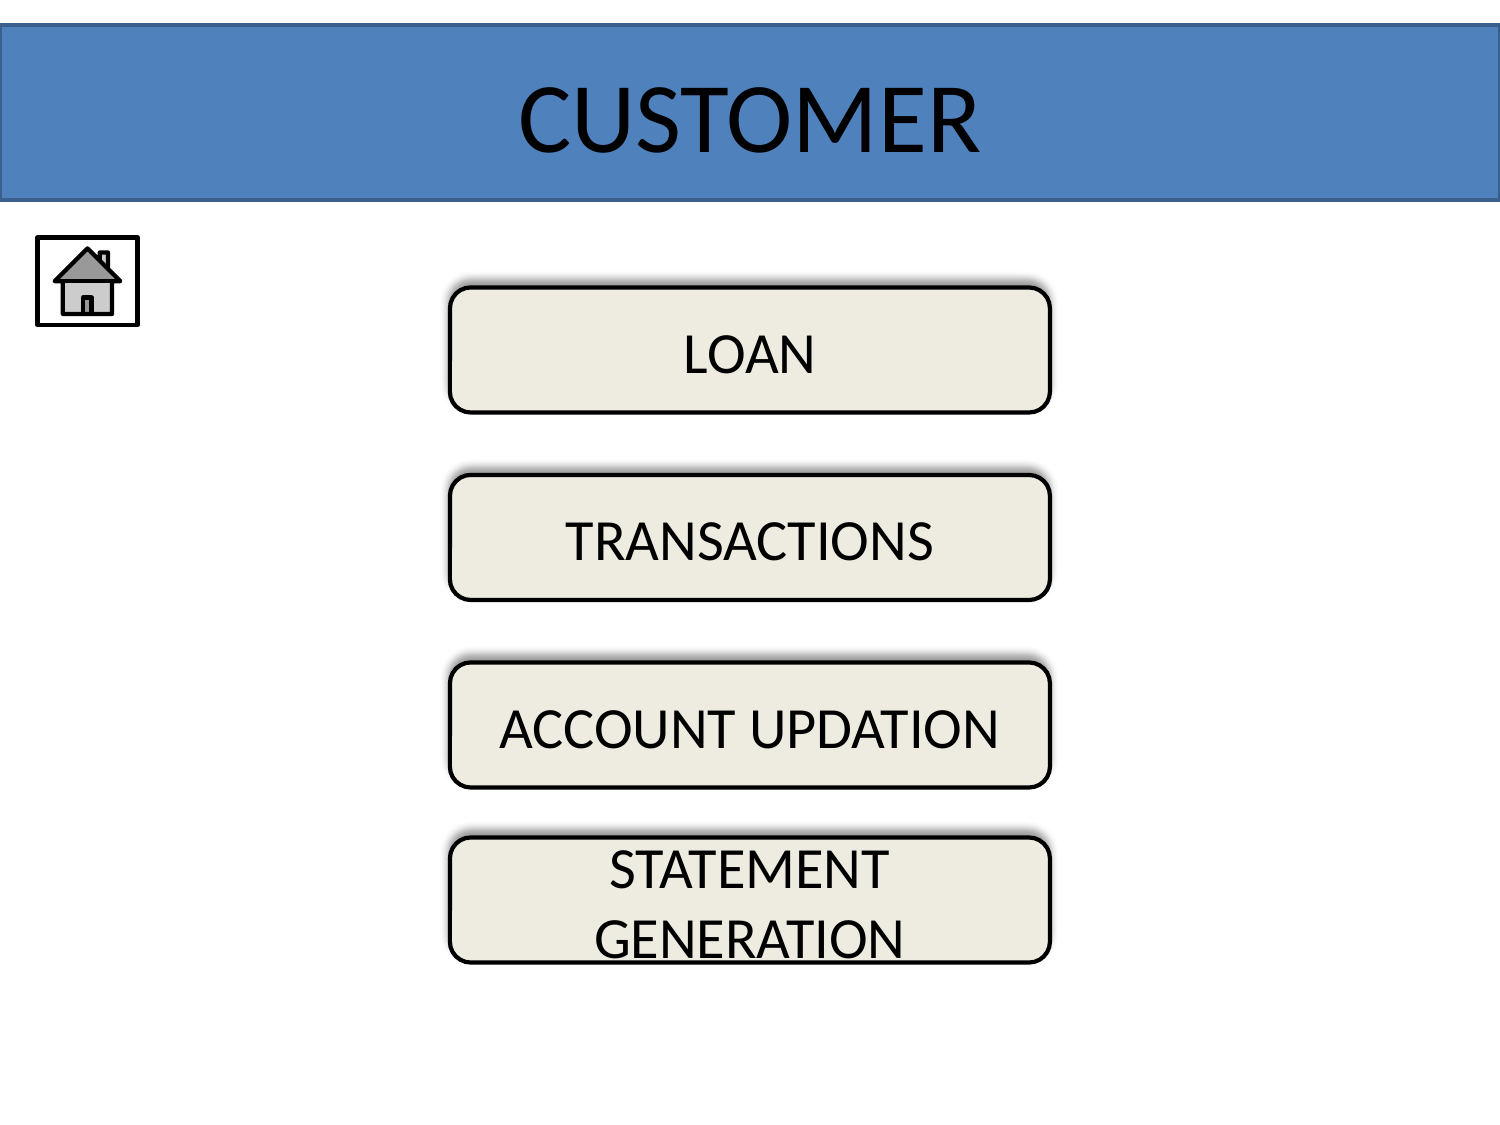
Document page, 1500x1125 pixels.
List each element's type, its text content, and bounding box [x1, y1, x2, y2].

text_box TRANSACTIONS [447, 472, 1053, 603]
text_box LOAN [447, 285, 1053, 415]
text_box CUSTOMER [0, 23, 1500, 202]
text_box ACCOUNT UPDATION [447, 660, 1053, 790]
text_box [35, 235, 140, 327]
text_box STATEMENT GENERATION [447, 835, 1053, 965]
